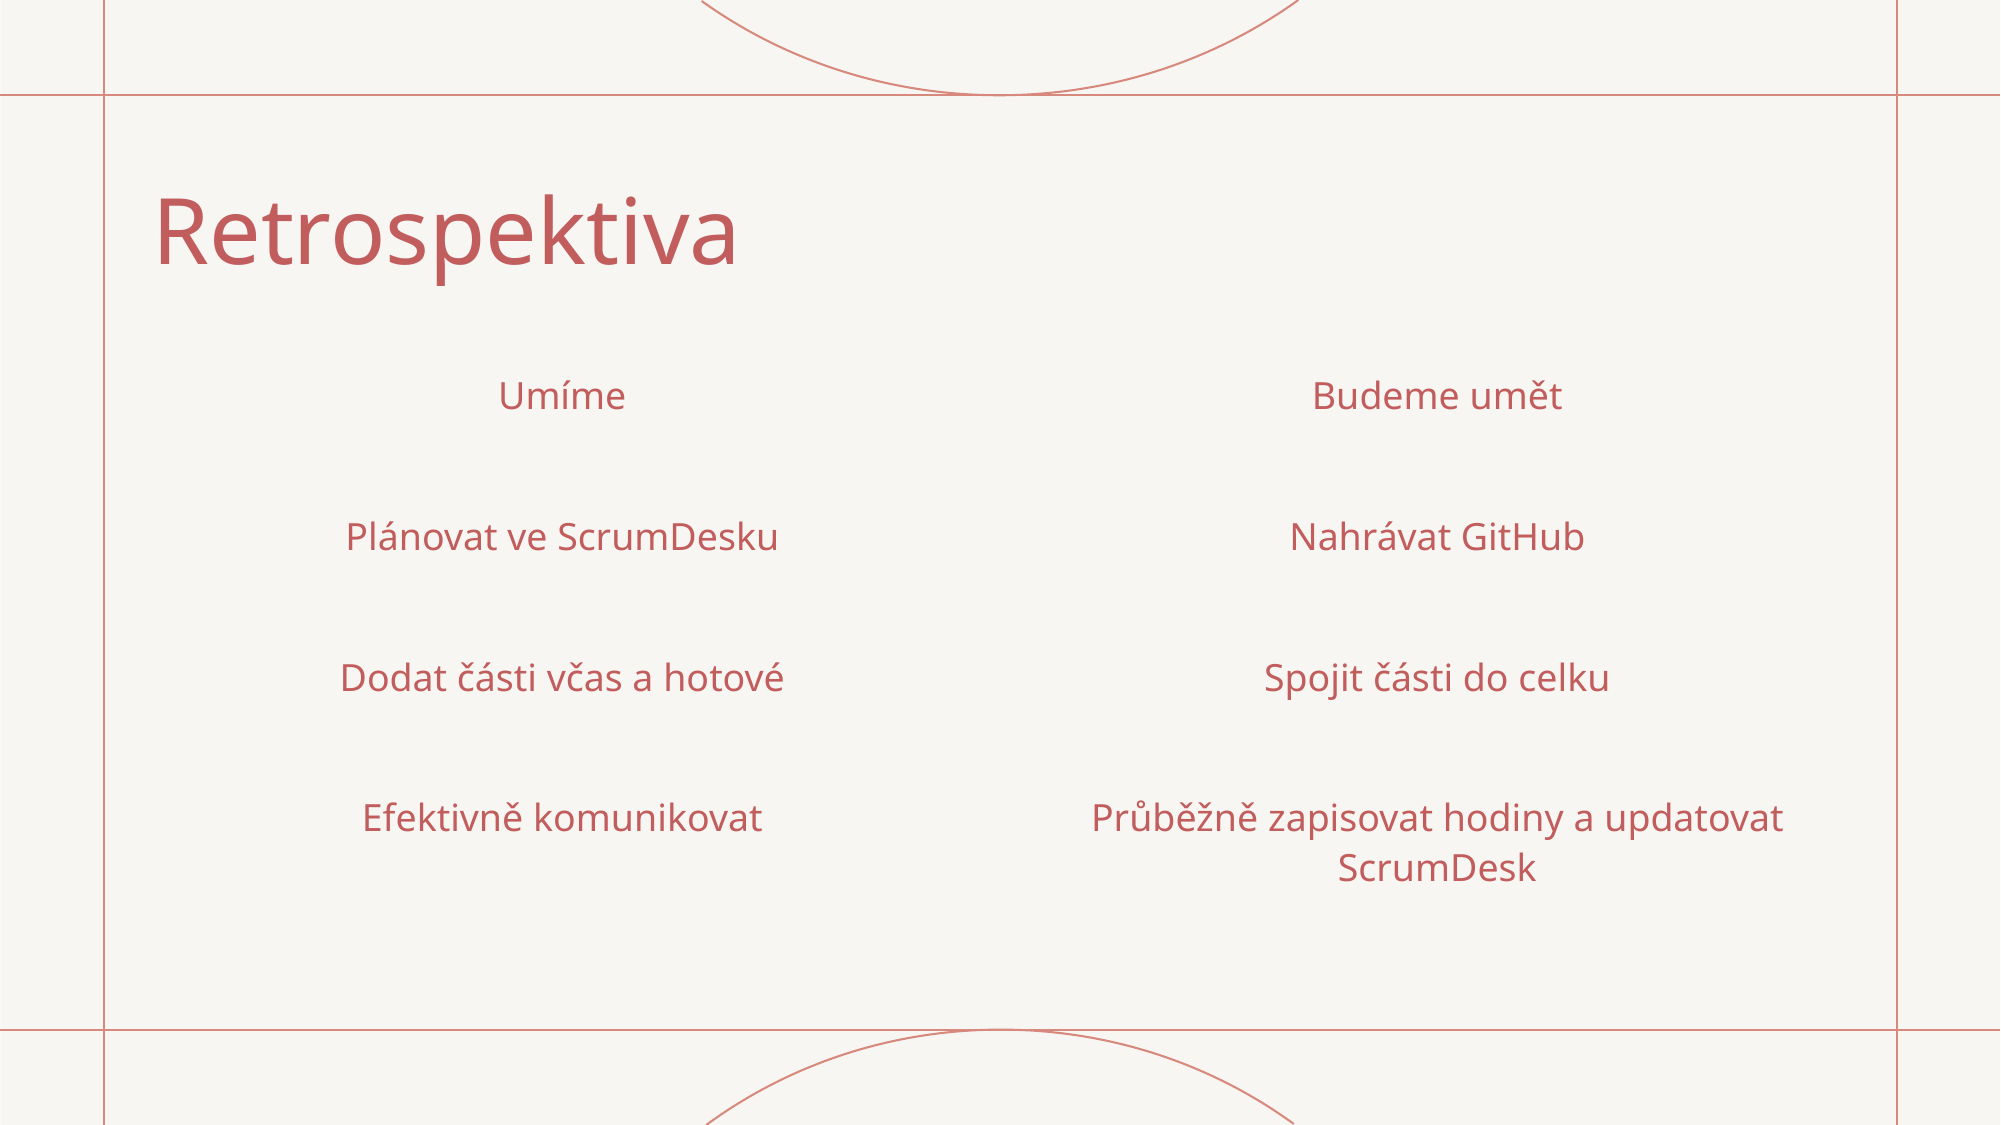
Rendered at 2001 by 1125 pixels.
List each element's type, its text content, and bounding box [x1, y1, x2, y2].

title Retrospektiva [137, 119, 1863, 337]
list Budeme umět Nahrávat GitHub Spojit části do celku Průběžně zapisovat hodiny a updatovat ScrumDesk [1012, 360, 1863, 1014]
list Umíme Plánovat ve ScrumDesku Dodat části včas a hotové Efektivně komunikovat [137, 360, 988, 1014]
